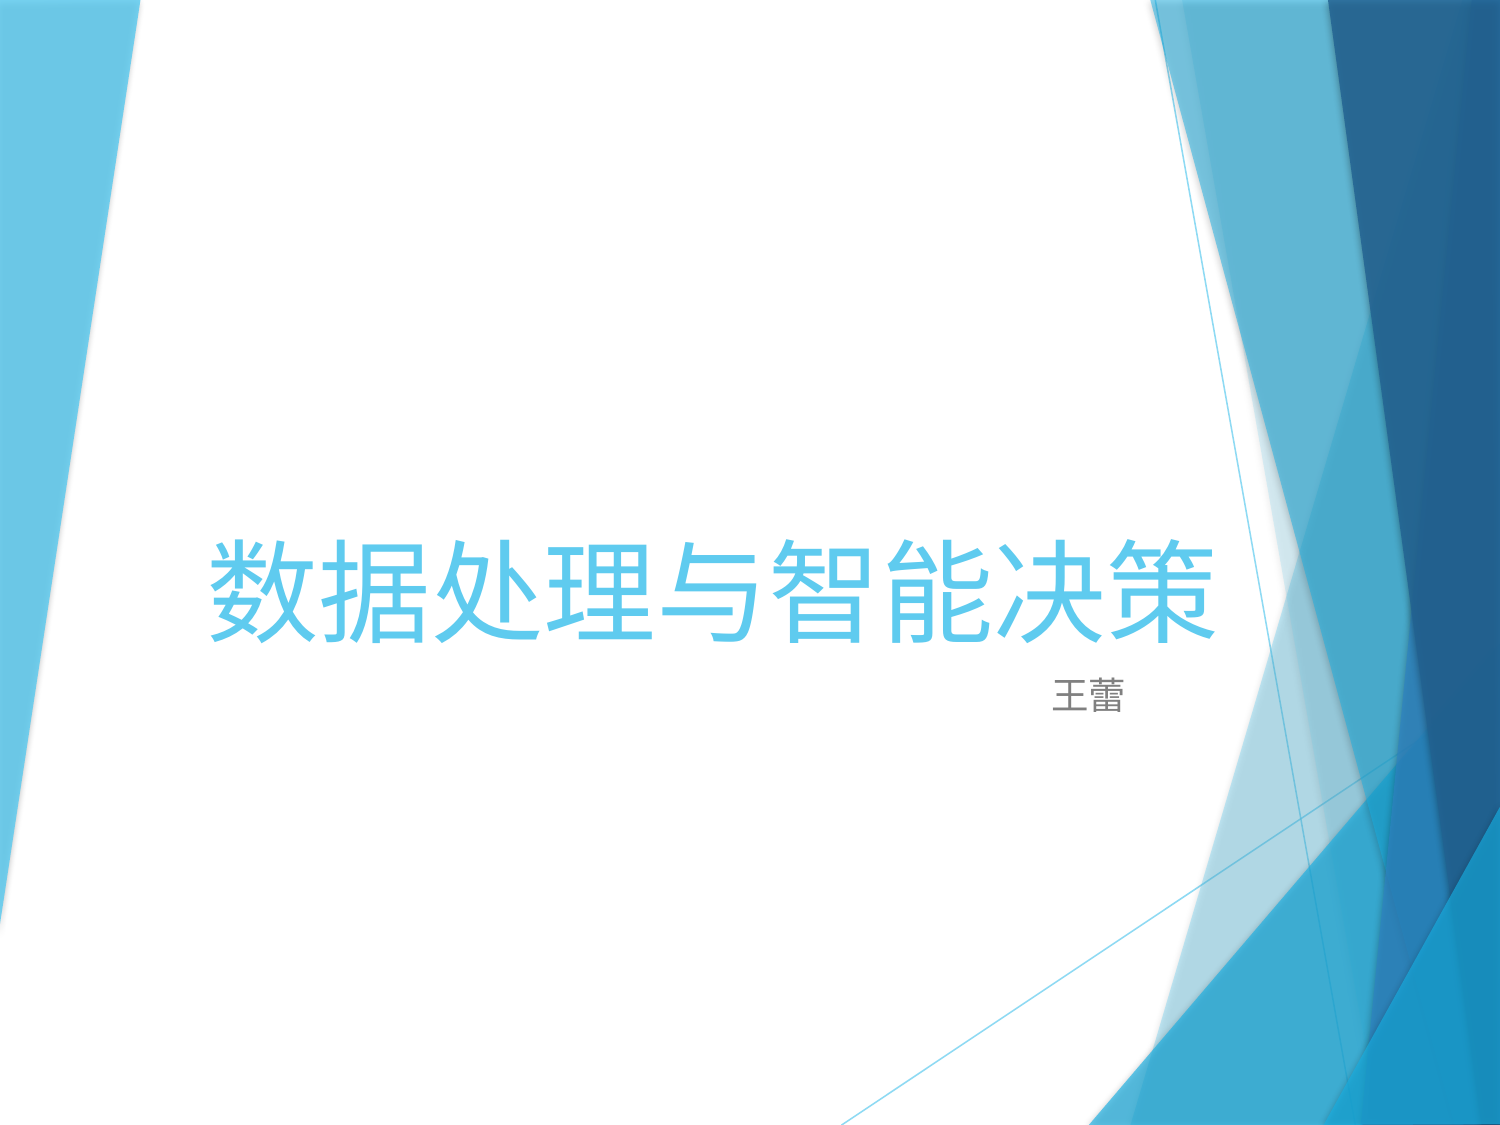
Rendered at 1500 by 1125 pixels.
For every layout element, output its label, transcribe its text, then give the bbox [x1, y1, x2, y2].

title 数据处理与智能决策 [185, 394, 1234, 665]
subtitle 王蕾 [185, 664, 1142, 845]
